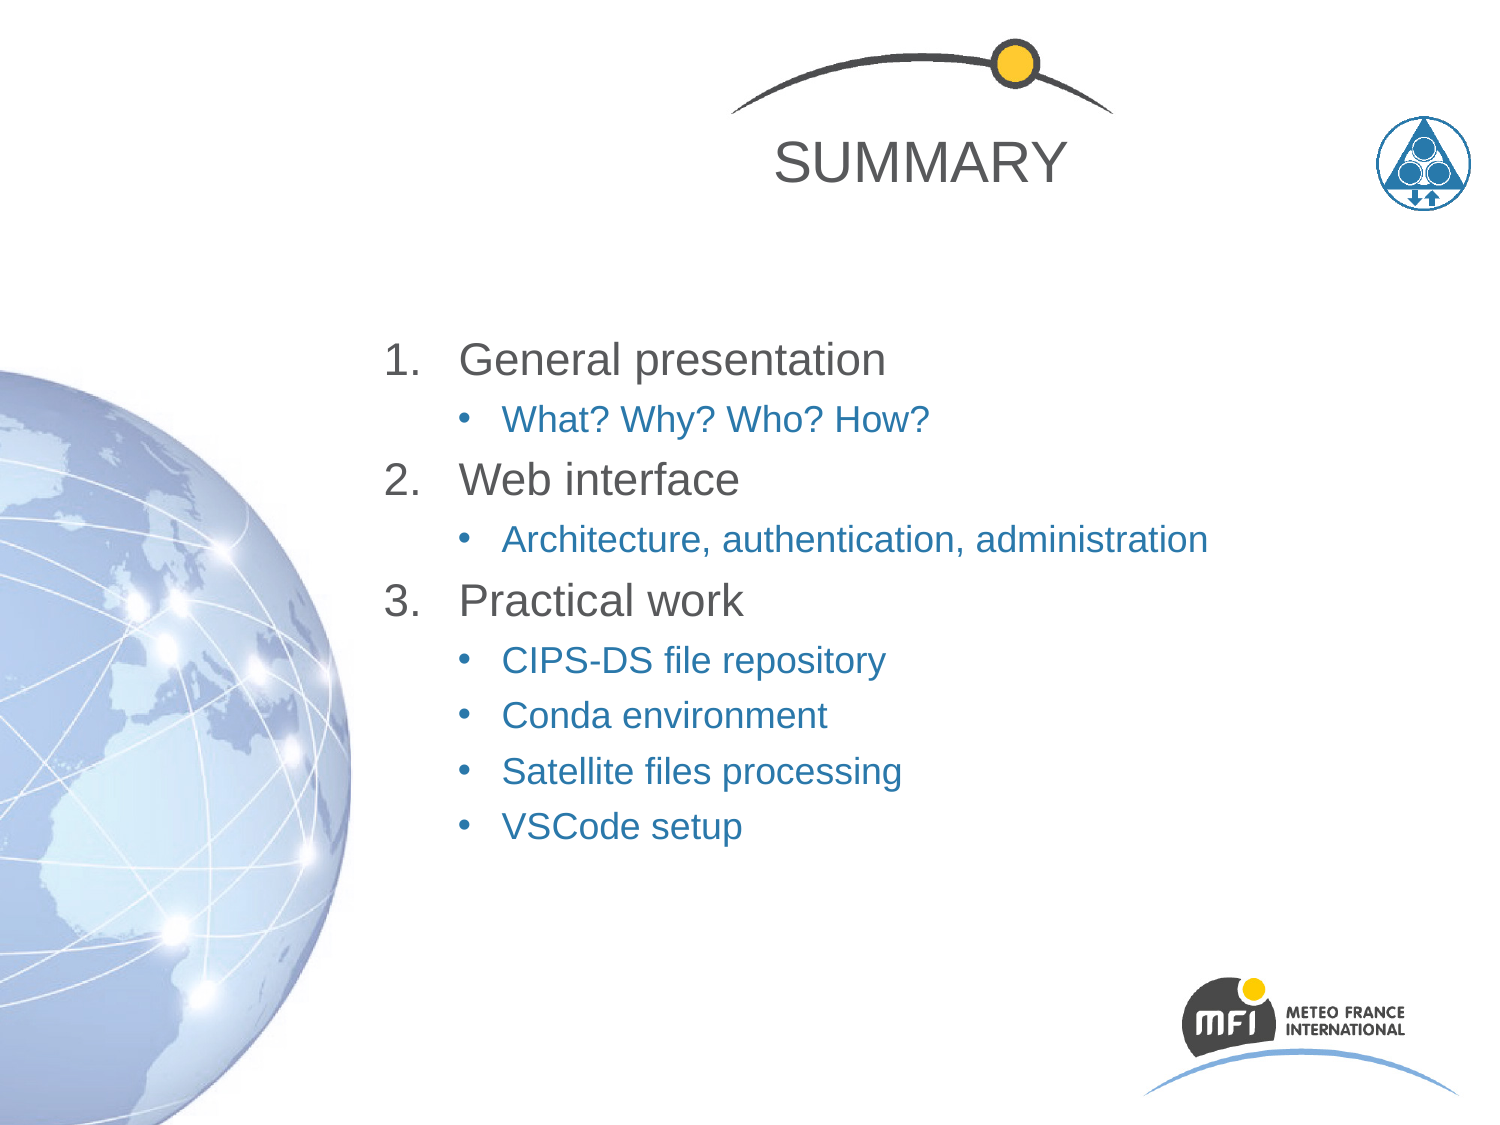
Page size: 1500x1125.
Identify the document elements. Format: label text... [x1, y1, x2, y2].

picture [0, 0, 1500, 1125]
list General presentation What? Why? Who? How? Web interface Architecture, authentication, administration Practical work CIPS-DS file repository Conda environment Satellite files processing VSCode setup [383, 321, 1459, 968]
title SUMMARY [383, 118, 1459, 209]
